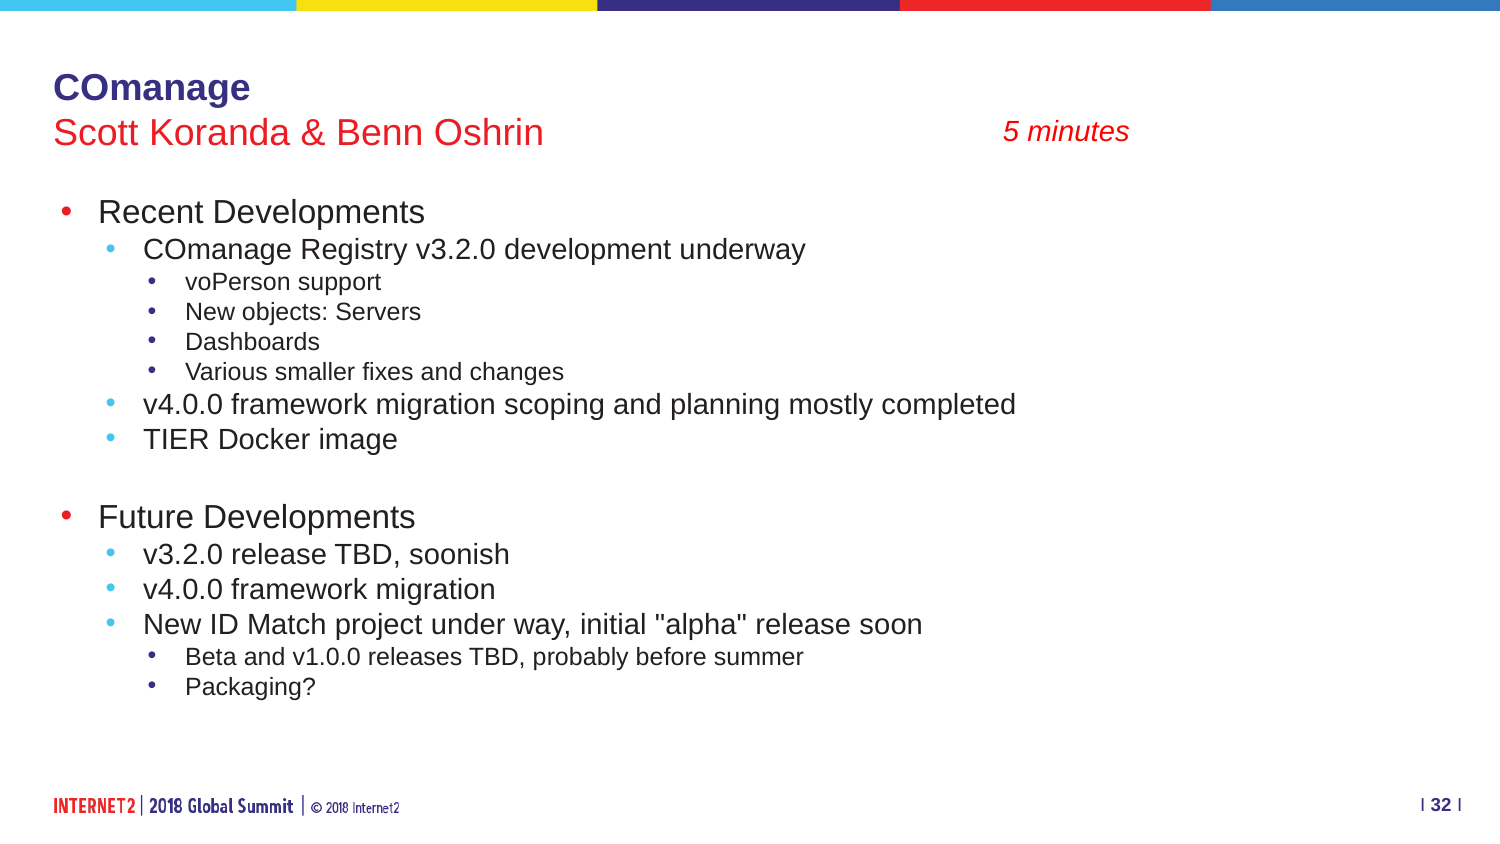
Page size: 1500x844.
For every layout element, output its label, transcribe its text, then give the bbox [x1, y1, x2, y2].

list Recent Developments COmanage Registry v3.2.0 development underway voPerson support New objects: Servers Dashboards Various smaller fixes and changes v4.0.0 framework migration scoping and planning mostly completed TIER Docker image Future Developments v3.2.0 release TBD, soonish v4.0.0 framework migration New ID Match project under way, initial "alpha" release soon Beta and v1.0.0 releases TBD, probably before summer Packaging? [53, 190, 1404, 707]
picture [53, 795, 399, 820]
picture [0, 0, 1500, 11]
text_box 5 minutes [987, 97, 1175, 176]
title COmanage Scott Koranda & Benn Oshrin [53, 62, 1404, 164]
